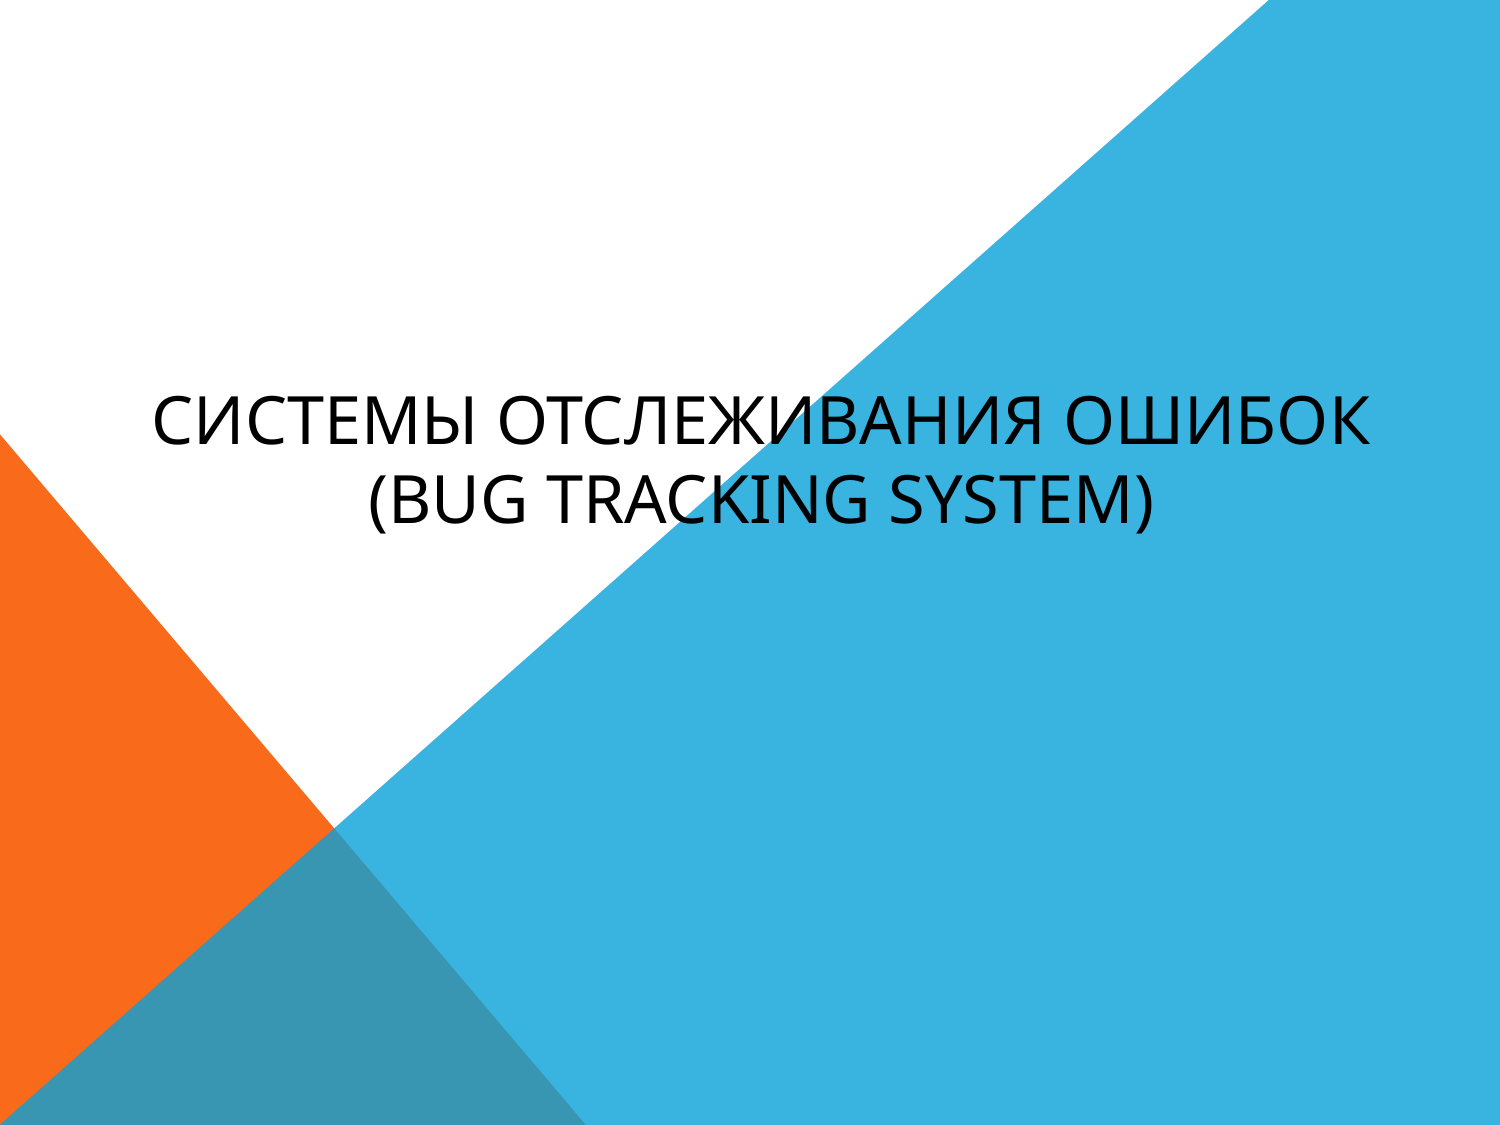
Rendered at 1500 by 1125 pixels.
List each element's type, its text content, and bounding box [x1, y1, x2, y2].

title Системы отслеживания ошибок (bug tracking system) [123, 326, 1399, 539]
